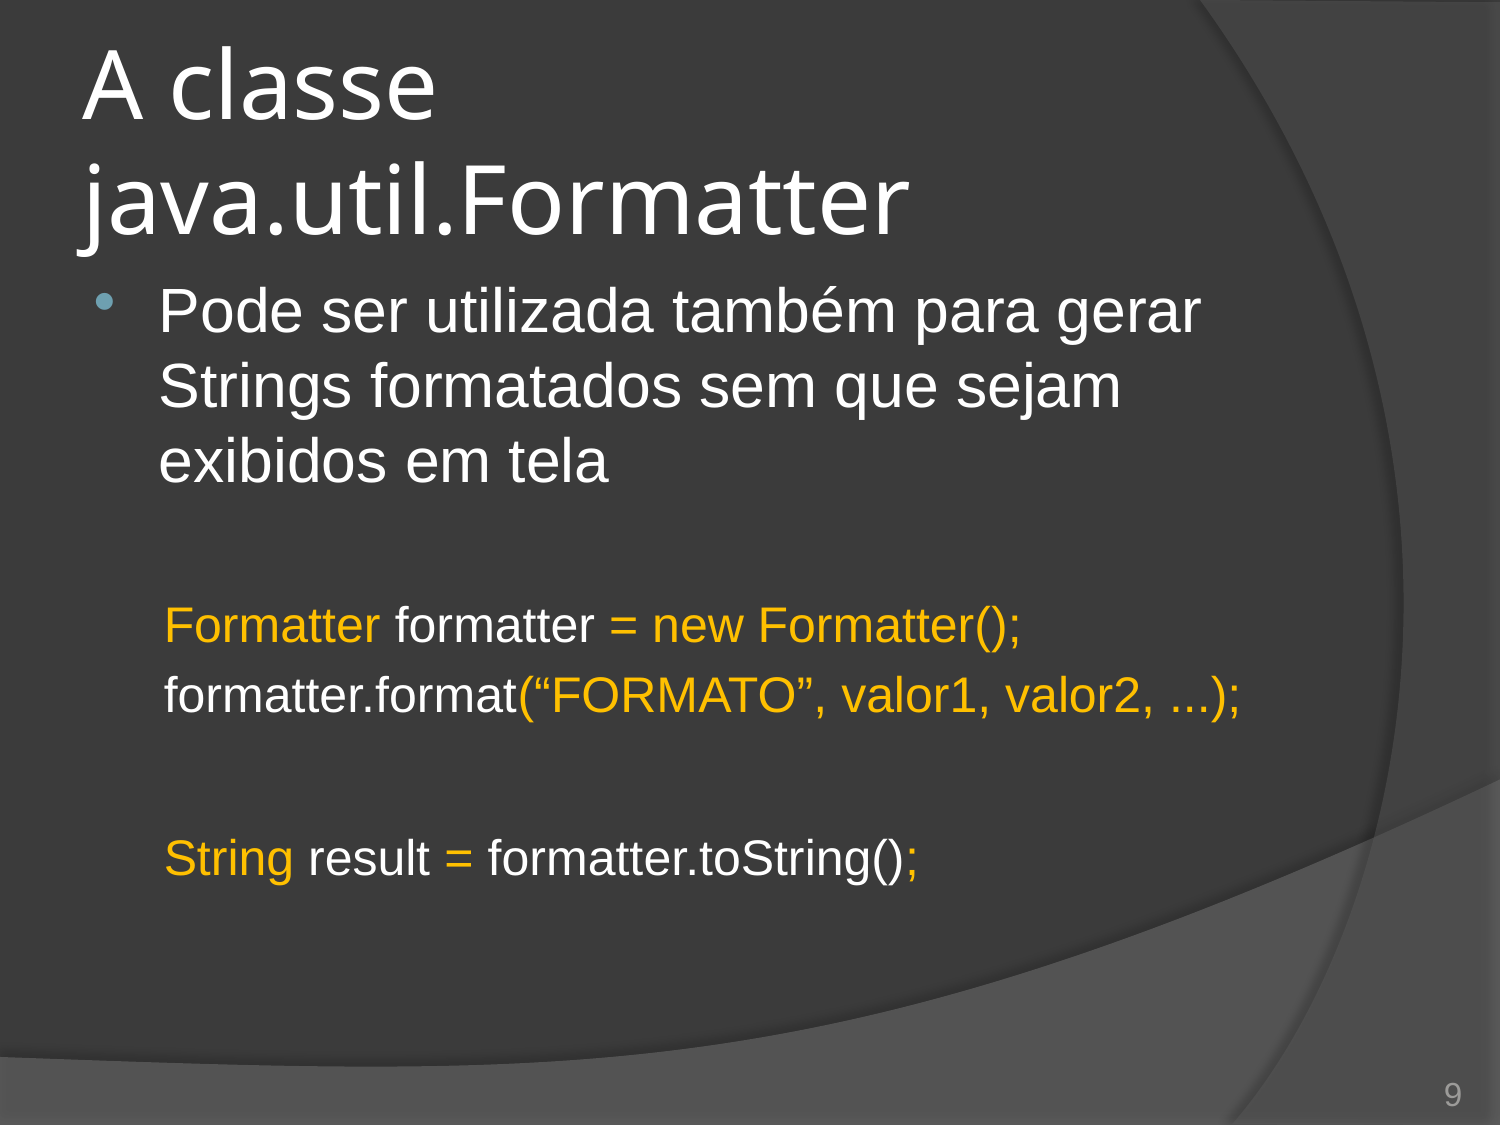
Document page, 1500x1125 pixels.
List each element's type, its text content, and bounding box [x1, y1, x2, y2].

title A classe java.util.Formatter [74, 44, 1301, 233]
slide_number 9 [1337, 1053, 1463, 1114]
list Pode ser utilizada também para gerar Strings formatados sem que sejam exibidos em tela Formatter formatter = new Formatter(); formatter.format(“FORMATO”, valor1, valor2, ...); String result = formatter.toString(); [74, 262, 1301, 1006]
